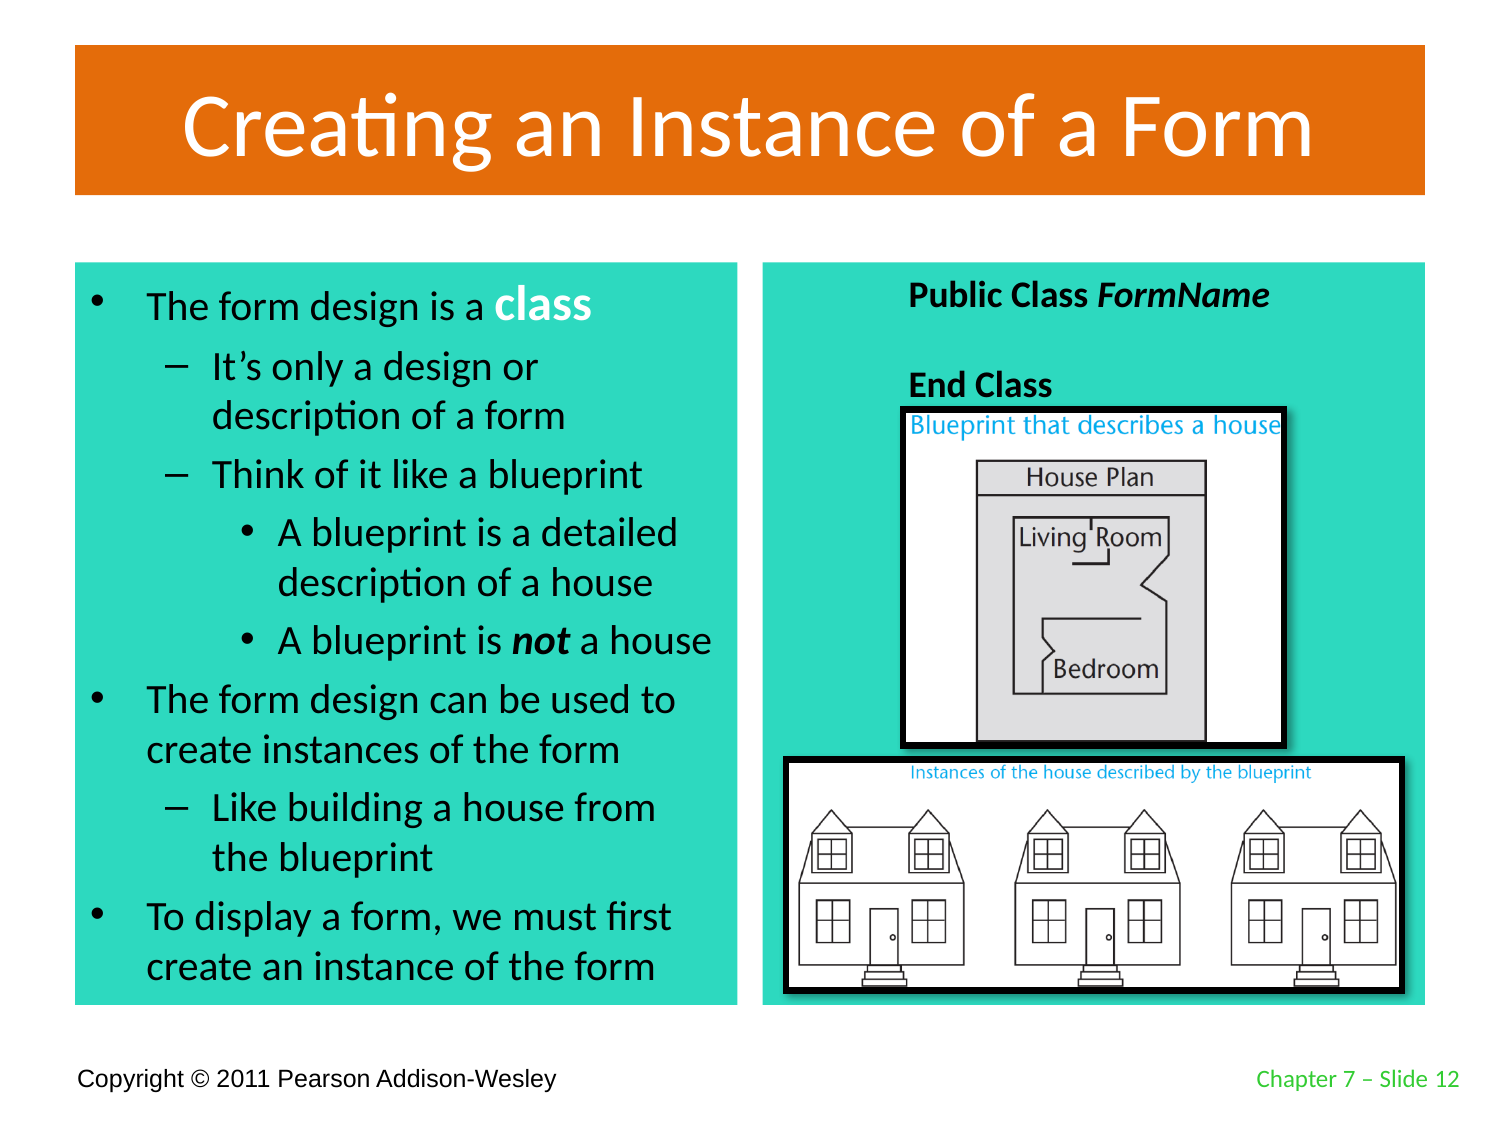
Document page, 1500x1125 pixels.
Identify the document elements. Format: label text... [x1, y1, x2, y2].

picture [788, 762, 1399, 988]
picture [905, 412, 1282, 743]
list [762, 262, 1425, 1005]
text_box Public Class FormName End Class [893, 262, 1294, 413]
slide_number Chapter 7 – Slide 12 [1162, 1024, 1476, 1101]
list The form design is a class It’s only a design or description of a form Think of it like a blueprint A blueprint is a detailed description of a house A blueprint is not a house The form design can be used to create instances of the form Like building a house from the blueprint To display a form, we must first create an instance of the form [75, 262, 738, 1005]
title Creating an Instance of a Form [75, 45, 1425, 196]
